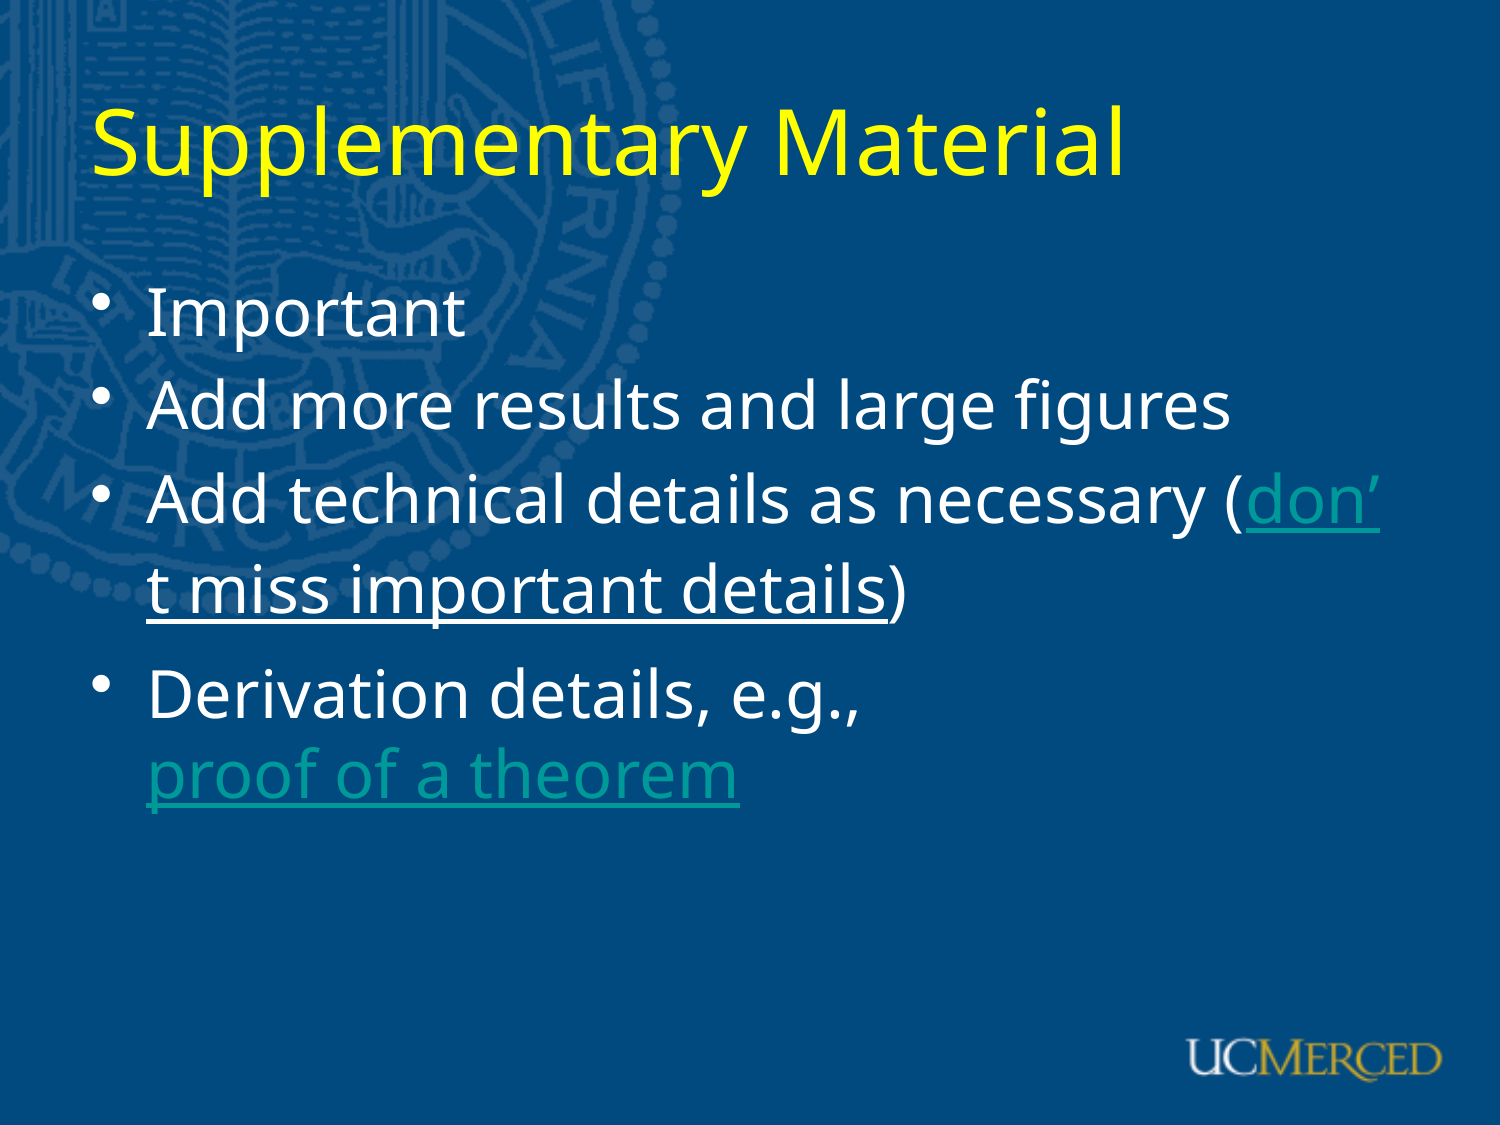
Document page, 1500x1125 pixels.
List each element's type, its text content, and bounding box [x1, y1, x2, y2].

title Supplementary Material [74, 44, 1426, 233]
list Important Add more results and large figures Add technical details as necessary (don’t miss important details) Derivation details, e.g., proof of a theorem [74, 262, 1426, 1006]
picture [0, 0, 1500, 1125]
